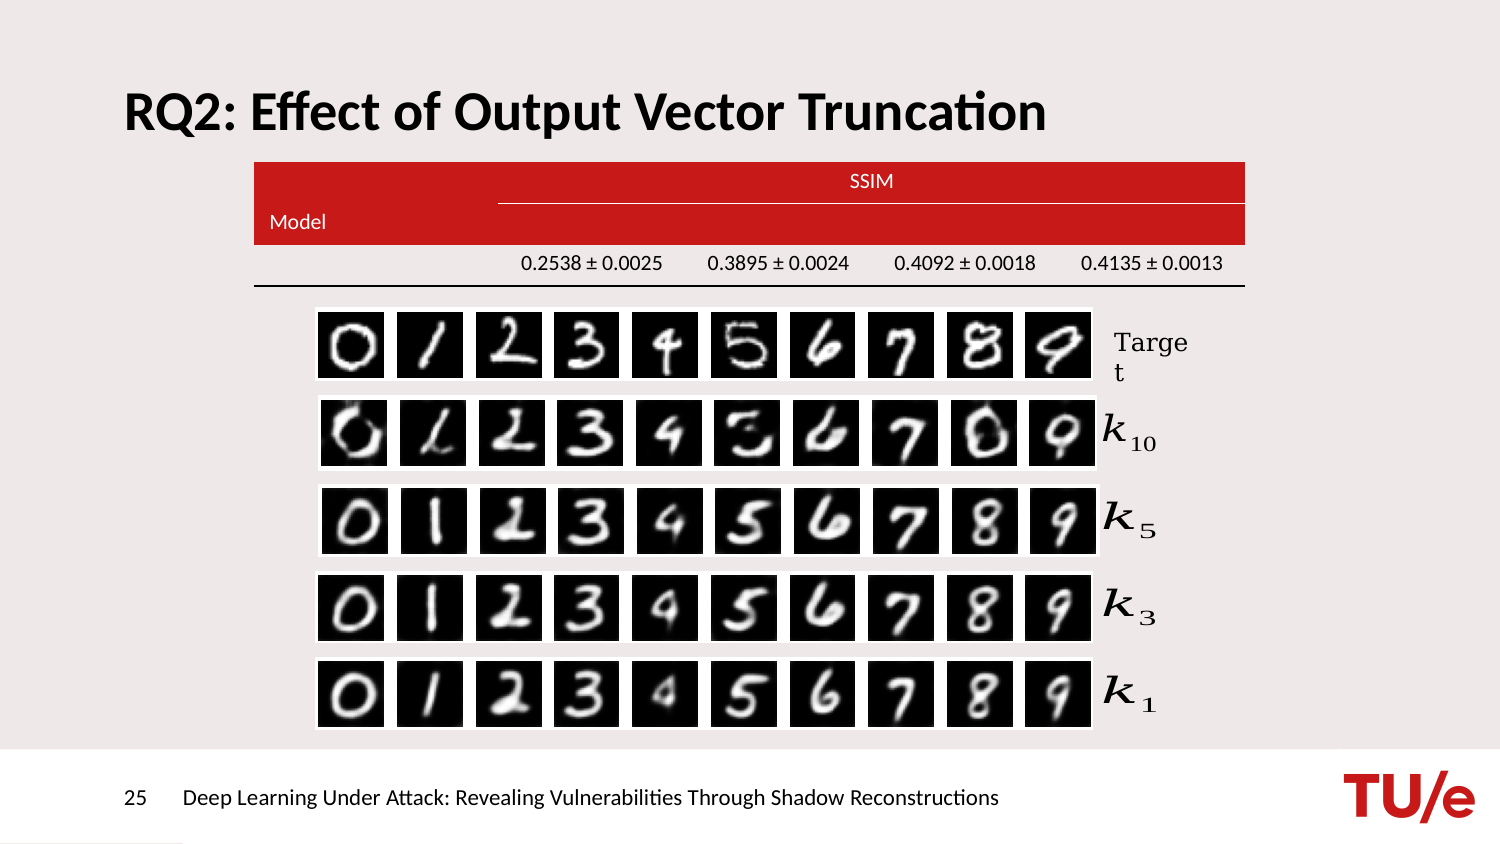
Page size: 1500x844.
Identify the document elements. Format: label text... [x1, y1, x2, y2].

text_box Target [1099, 319, 1209, 395]
title RQ2: Effect of Output Vector Truncation [124, 85, 1364, 174]
picture [1339, 749, 1500, 844]
picture [318, 395, 1097, 471]
footer Deep Learning Under Attack: Revealing Vulnerabilities Through Shadow Reconstructions [183, 749, 1339, 844]
picture [315, 657, 1093, 730]
picture [318, 484, 1100, 557]
picture [315, 571, 1093, 644]
picture [315, 307, 1093, 381]
slide_number 25 [0, 749, 183, 844]
